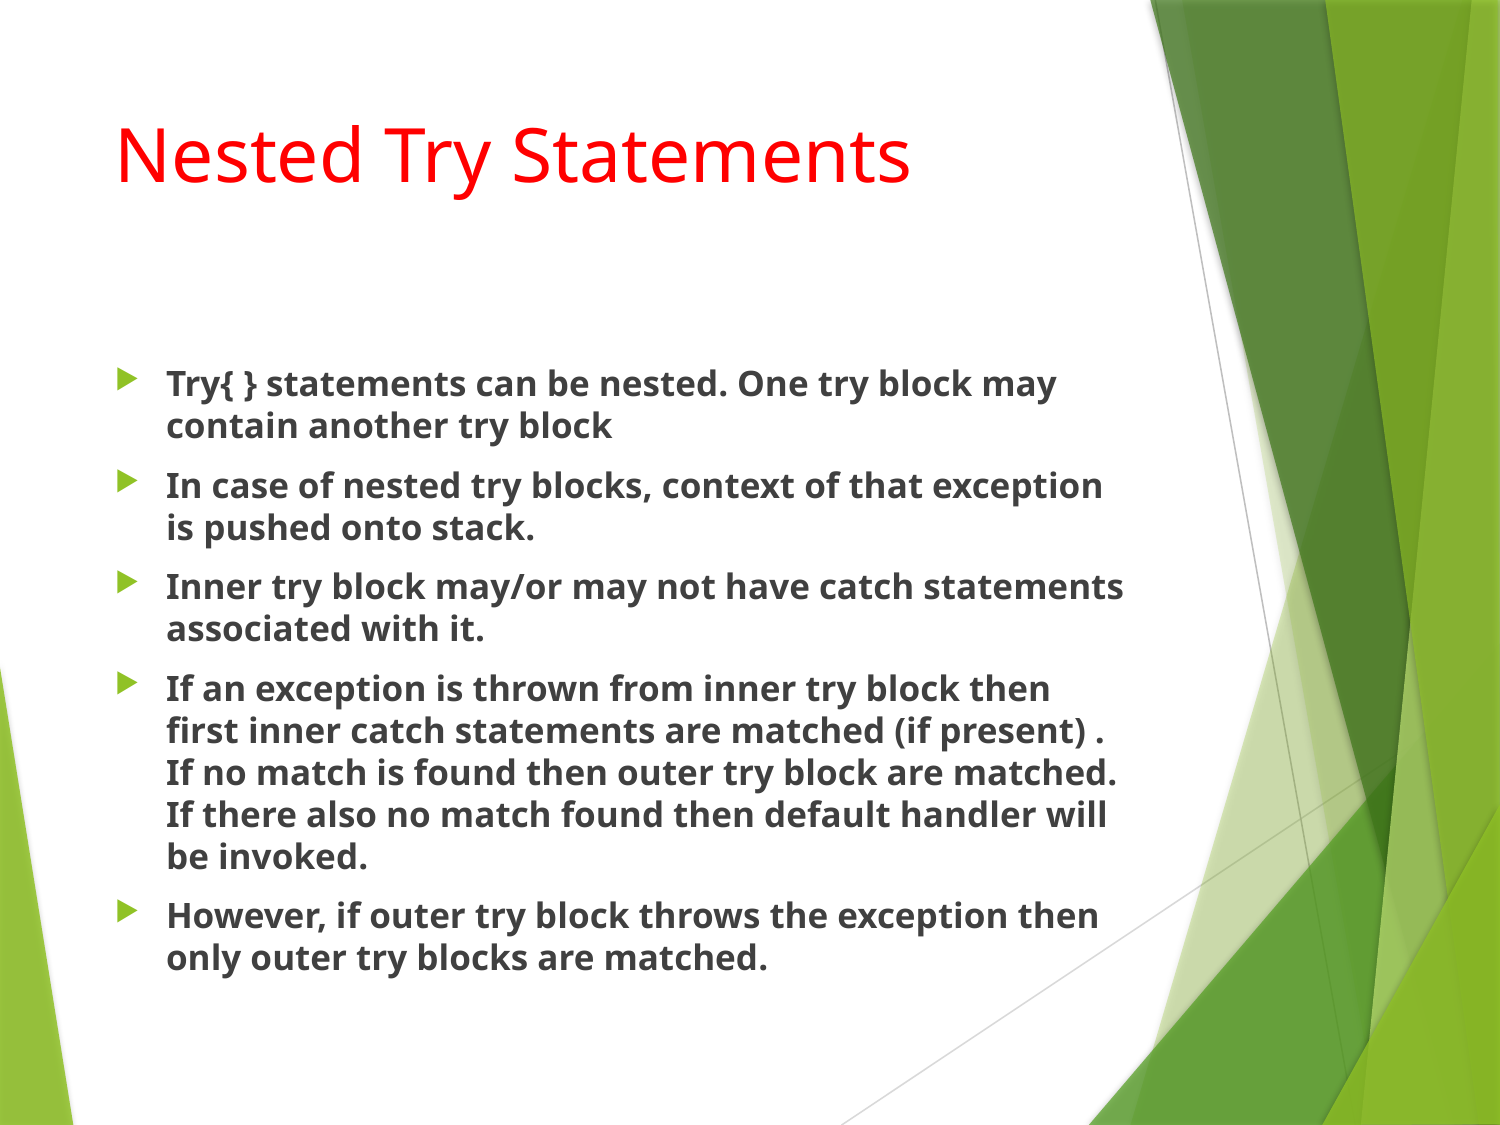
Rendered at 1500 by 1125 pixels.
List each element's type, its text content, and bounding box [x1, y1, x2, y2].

list Try{ } statements can be nested. One try block may contain another try block In case of nested try blocks, context of that exception is pushed onto stack. Inner try block may/or may not have catch statements associated with it. If an exception is thrown from inner try block then first inner catch statements are matched (if present) . If no match is found then outer try block are matched. If there also no match found then default handler will be invoked. However, if outer try block throws the exception then only outer try blocks are matched. [99, 354, 1142, 992]
title Nested Try Statements [99, 99, 1142, 317]
